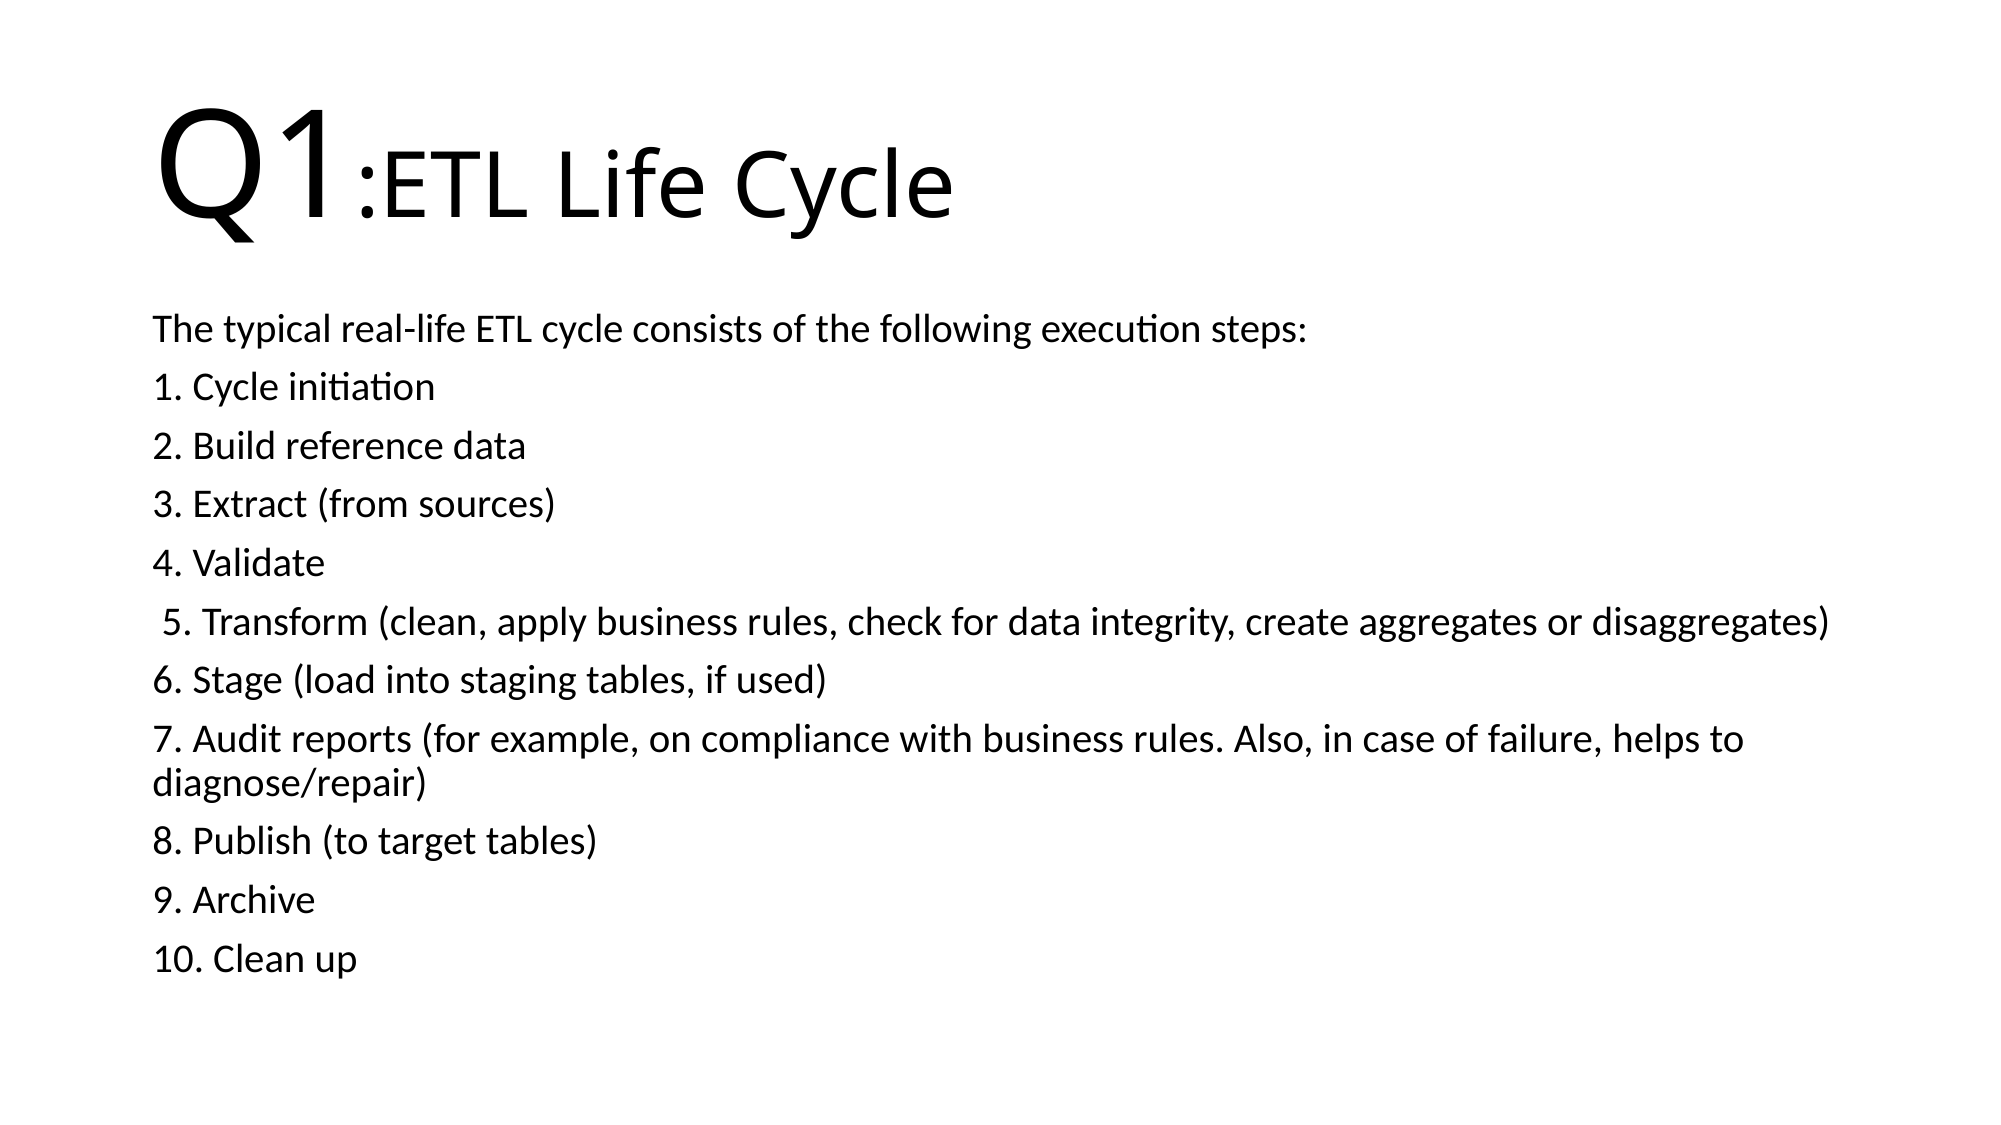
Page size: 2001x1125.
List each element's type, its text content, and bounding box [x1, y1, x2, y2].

list The typical real-life ETL cycle consists of the following execution steps: 1. Cycle initiation 2. Build reference data 3. Extract (from sources) 4. Validate 5. Transform (clean, apply business rules, check for data integrity, create aggregates or disaggregates) 6. Stage (load into staging tables, if used) 7. Audit reports (for example, on compliance with business rules. Also, in case of failure, helps to diagnose/repair) 8. Publish (to target tables) 9. Archive 10. Clean up [137, 299, 1863, 1014]
title Q1:ETL Life Cycle [137, 59, 1863, 278]
